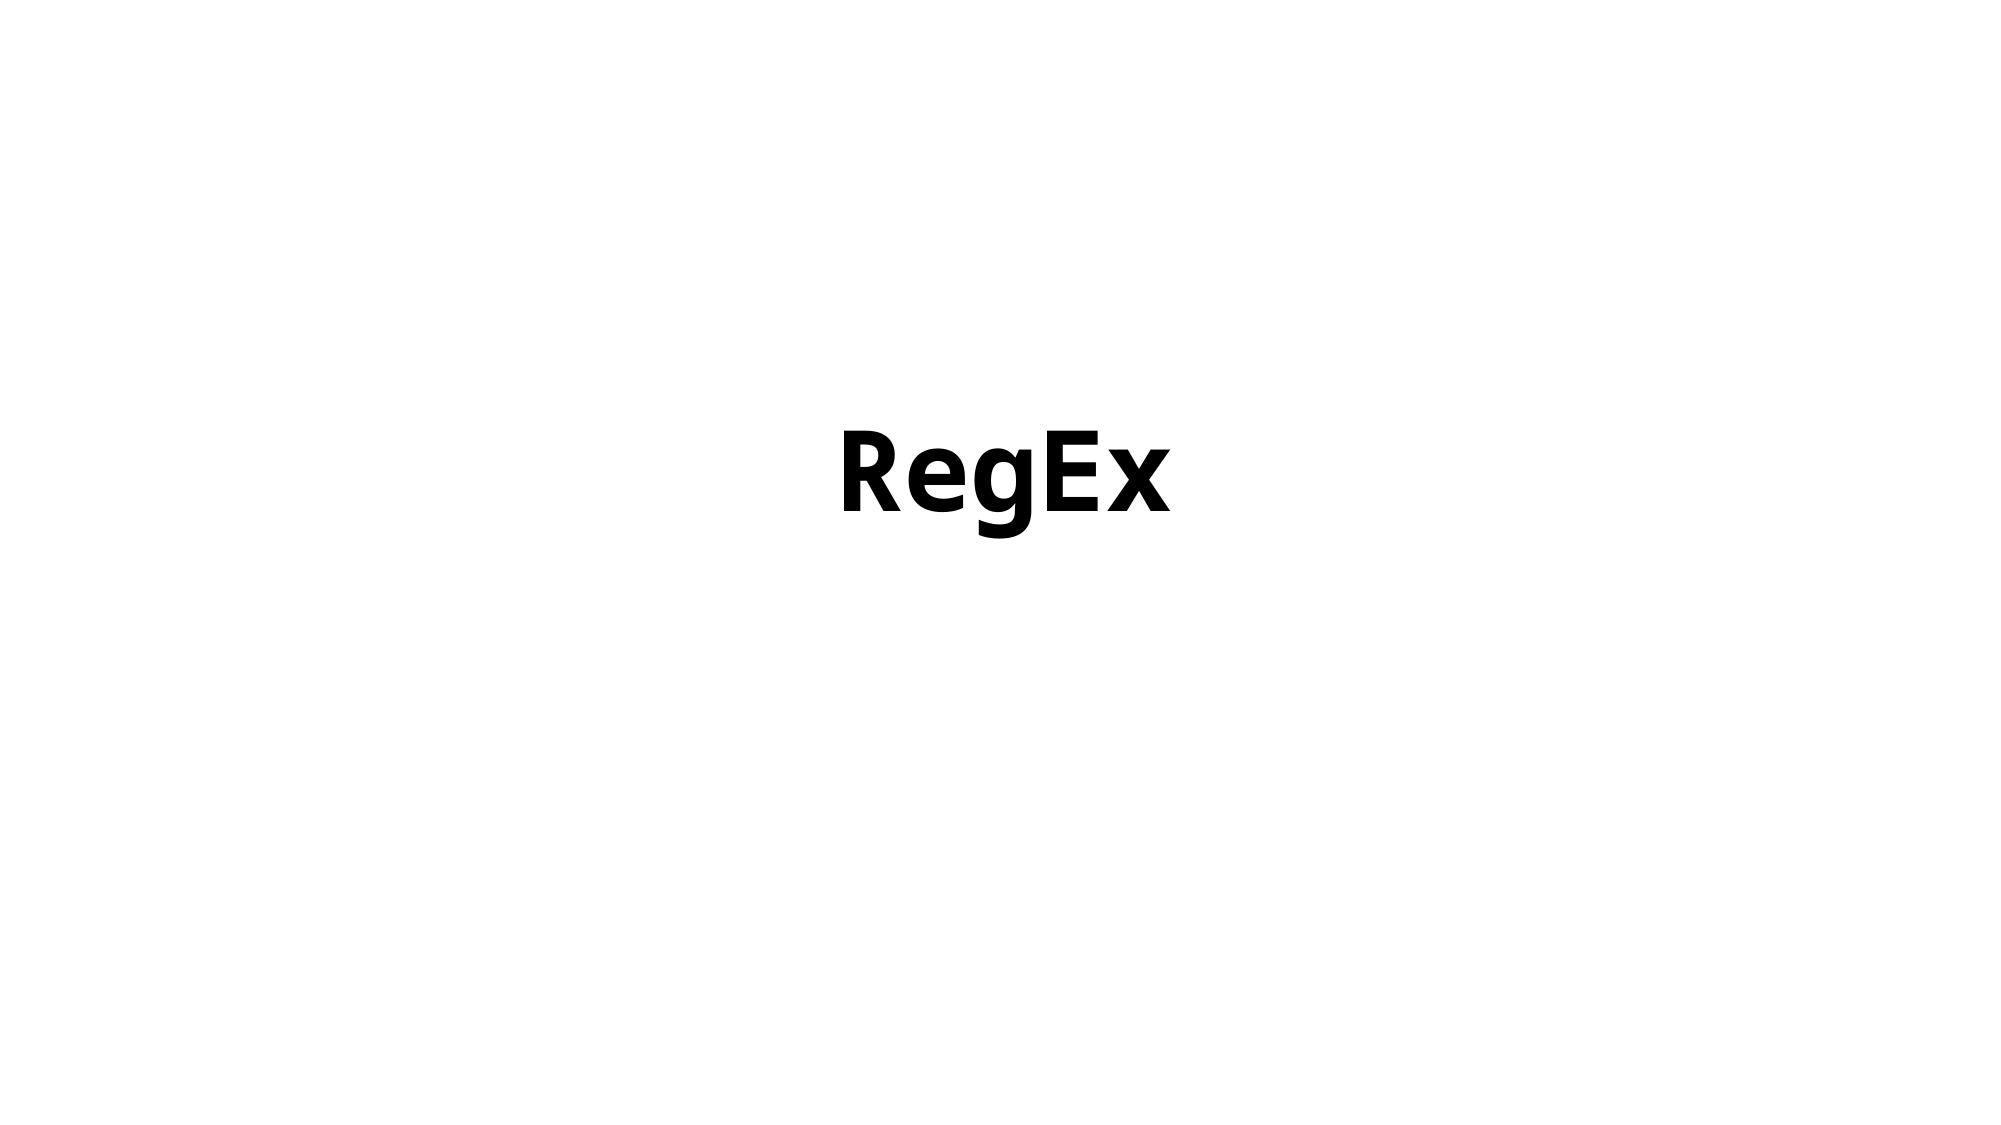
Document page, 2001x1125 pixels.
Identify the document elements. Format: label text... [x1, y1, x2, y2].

title RegEx [254, 390, 1755, 544]
